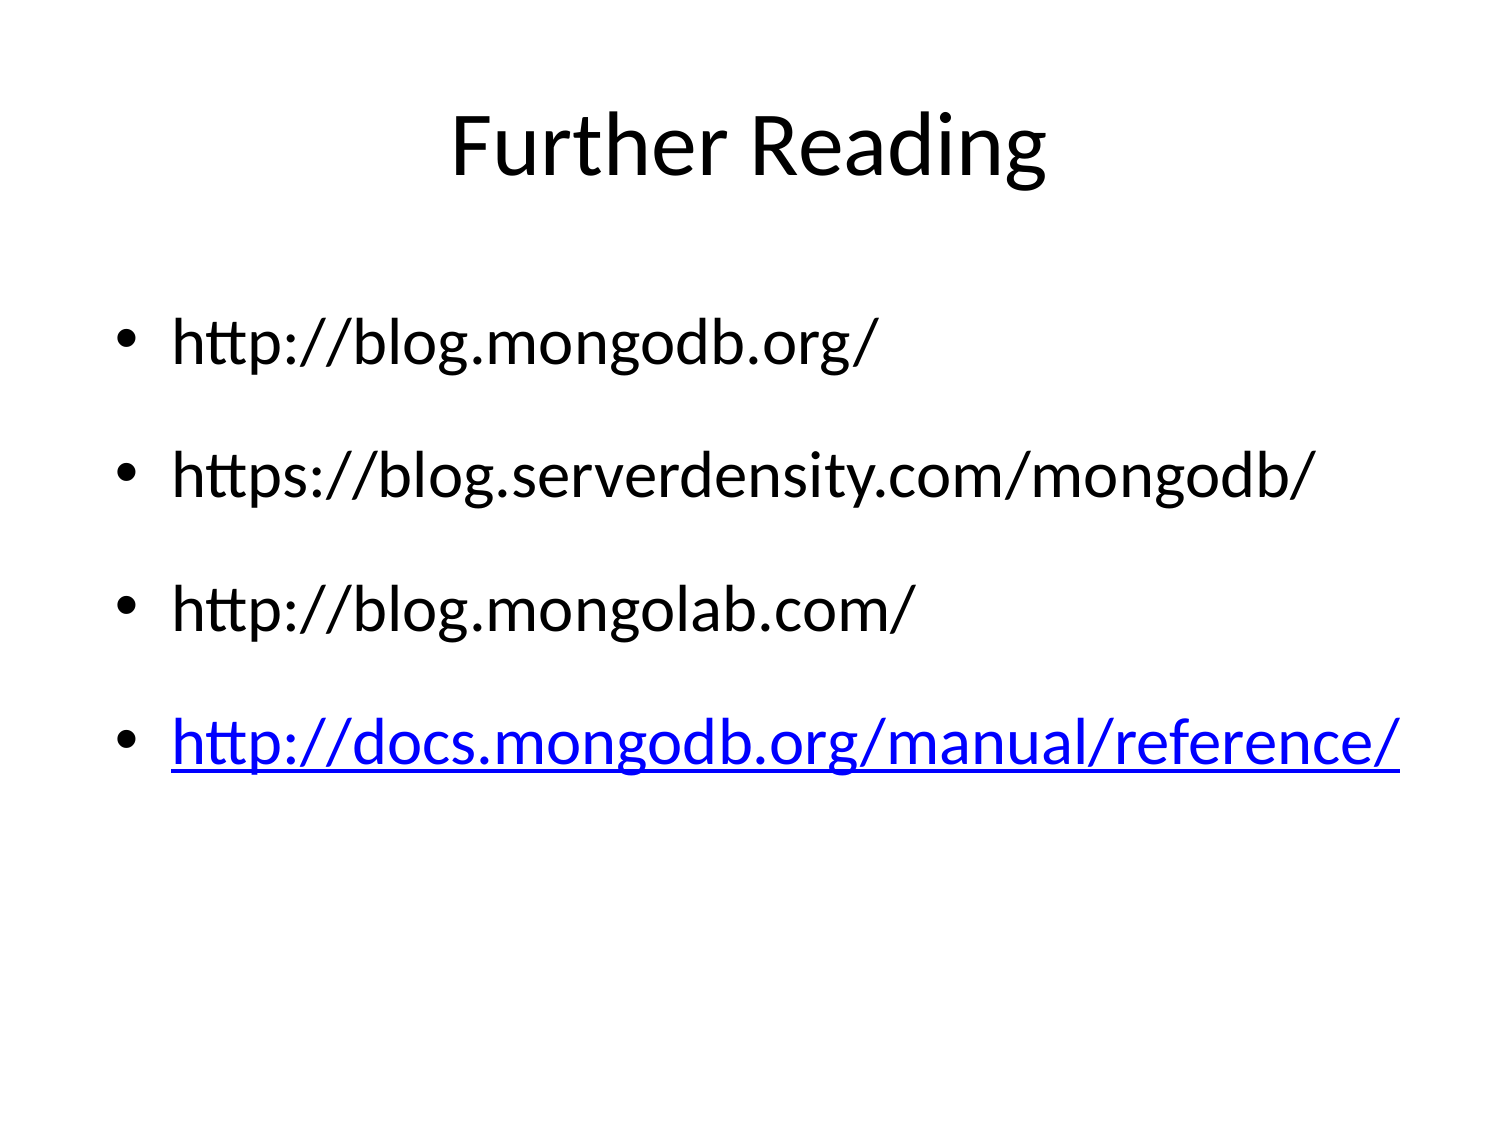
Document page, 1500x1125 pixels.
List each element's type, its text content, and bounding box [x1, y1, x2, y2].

title Further Reading [75, 45, 1425, 233]
list http://blog.mongodb.org/ https://blog.serverdensity.com/mongodb/ http://blog.mongolab.com/ http://docs.mongodb.org/manual/reference/ [99, 249, 1500, 820]
